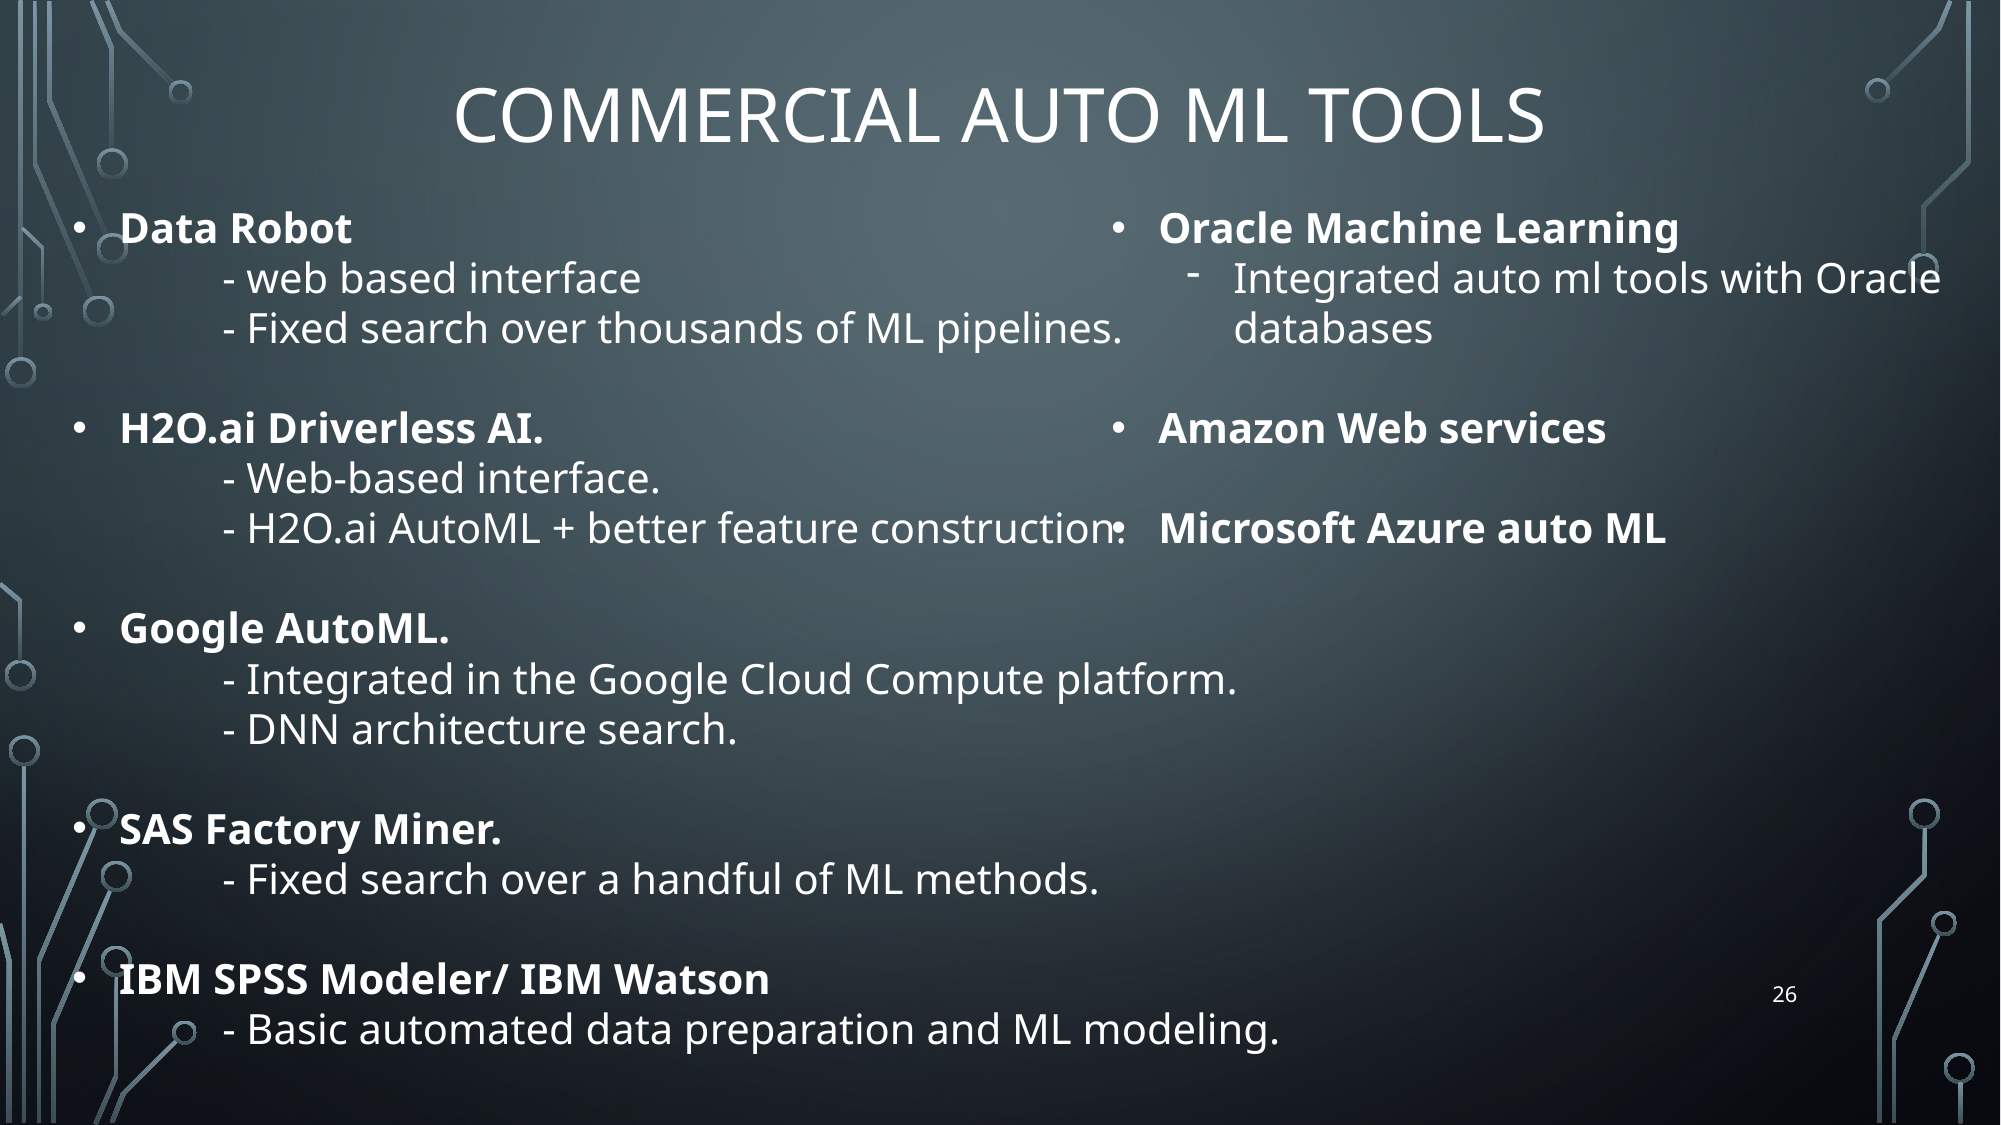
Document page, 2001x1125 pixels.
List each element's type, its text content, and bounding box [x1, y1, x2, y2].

text_box Data Robot - web based interface - Fixed search over thousands of ML pipelines. H2O.ai Driverless AI. - Web-based interface. - H2O.ai AutoML + better feature construction. Google AutoML. - Integrated in the Google Cloud Compute platform. - DNN architecture search. SAS Factory Miner. - Fixed search over a handful of ML methods. IBM SPSS Modeler/ IBM Watson - Basic automated data preparation and ML modeling. [57, 194, 1296, 1125]
slide_number 26 [1685, 965, 1813, 1025]
text_box Oracle Machine Learning Integrated auto ml tools with Oracle databases Amazon Web services Microsoft Azure auto ML [1096, 194, 1971, 560]
title Commercial Auto ML Tools [187, 49, 1813, 188]
